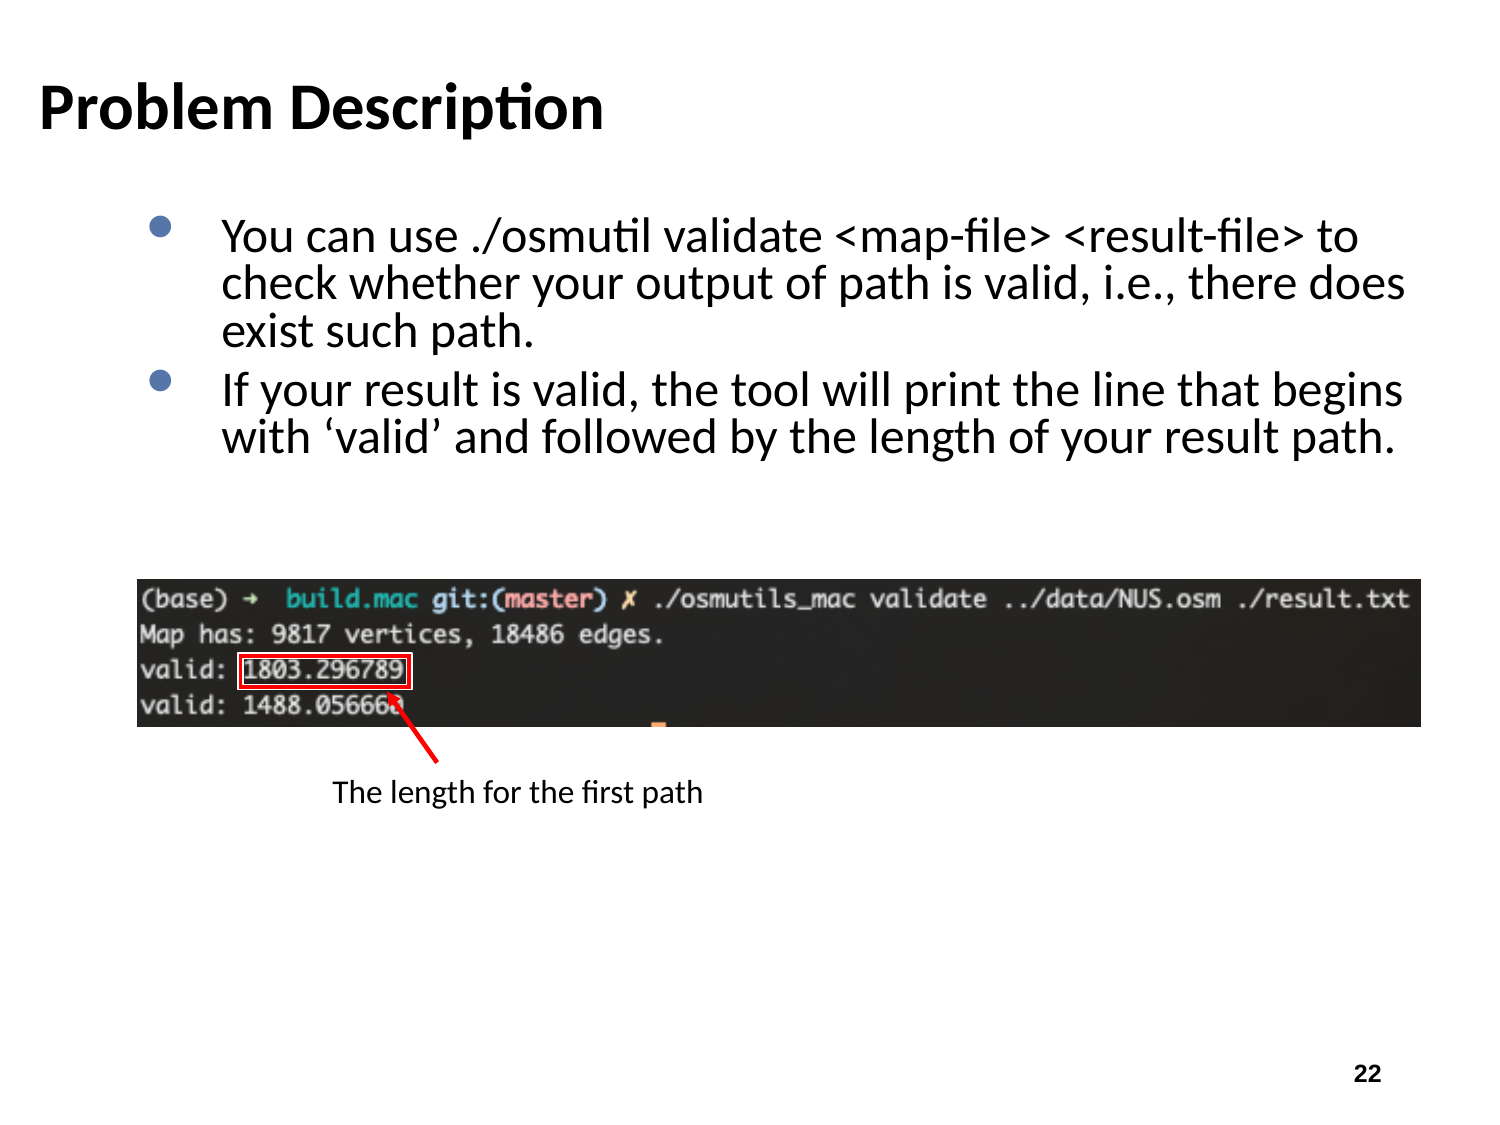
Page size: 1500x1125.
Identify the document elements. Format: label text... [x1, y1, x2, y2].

text_box The length for the first path [324, 762, 888, 818]
picture [136, 578, 1421, 728]
slide_number 22 [1059, 1042, 1397, 1103]
title Problem Description [24, 18, 1451, 188]
list You can use ./osmutil validate <map-file> <result-file> to check whether your output of path is valid, i.e., there does exist such path. If your result is valid, the tool will print the line that begins with ‘valid’ and followed by the length of your result path. [56, 206, 1444, 1045]
